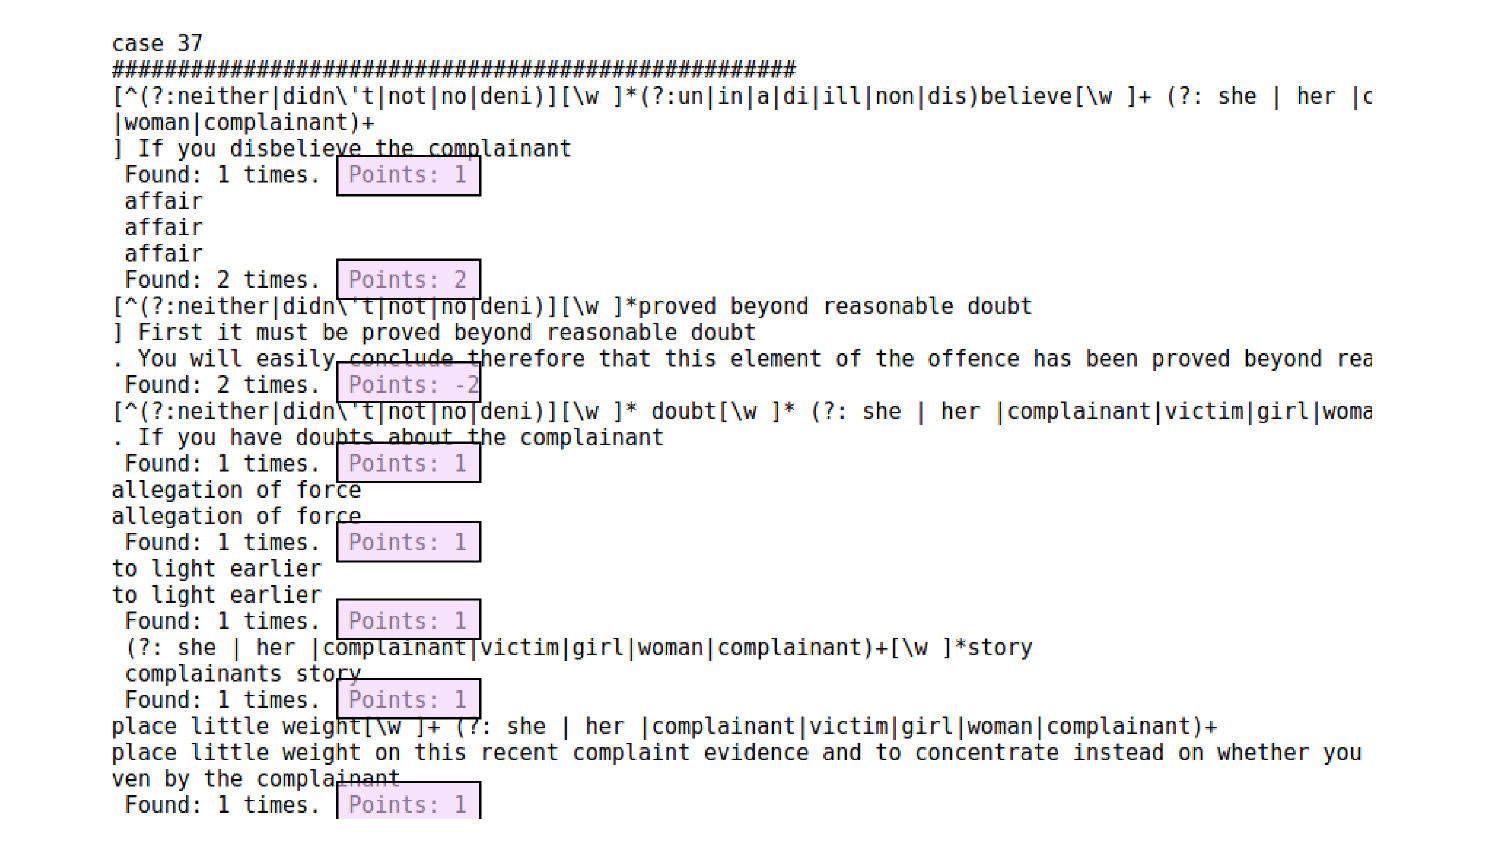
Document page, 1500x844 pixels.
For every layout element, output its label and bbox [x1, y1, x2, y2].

picture [99, 24, 1372, 819]
